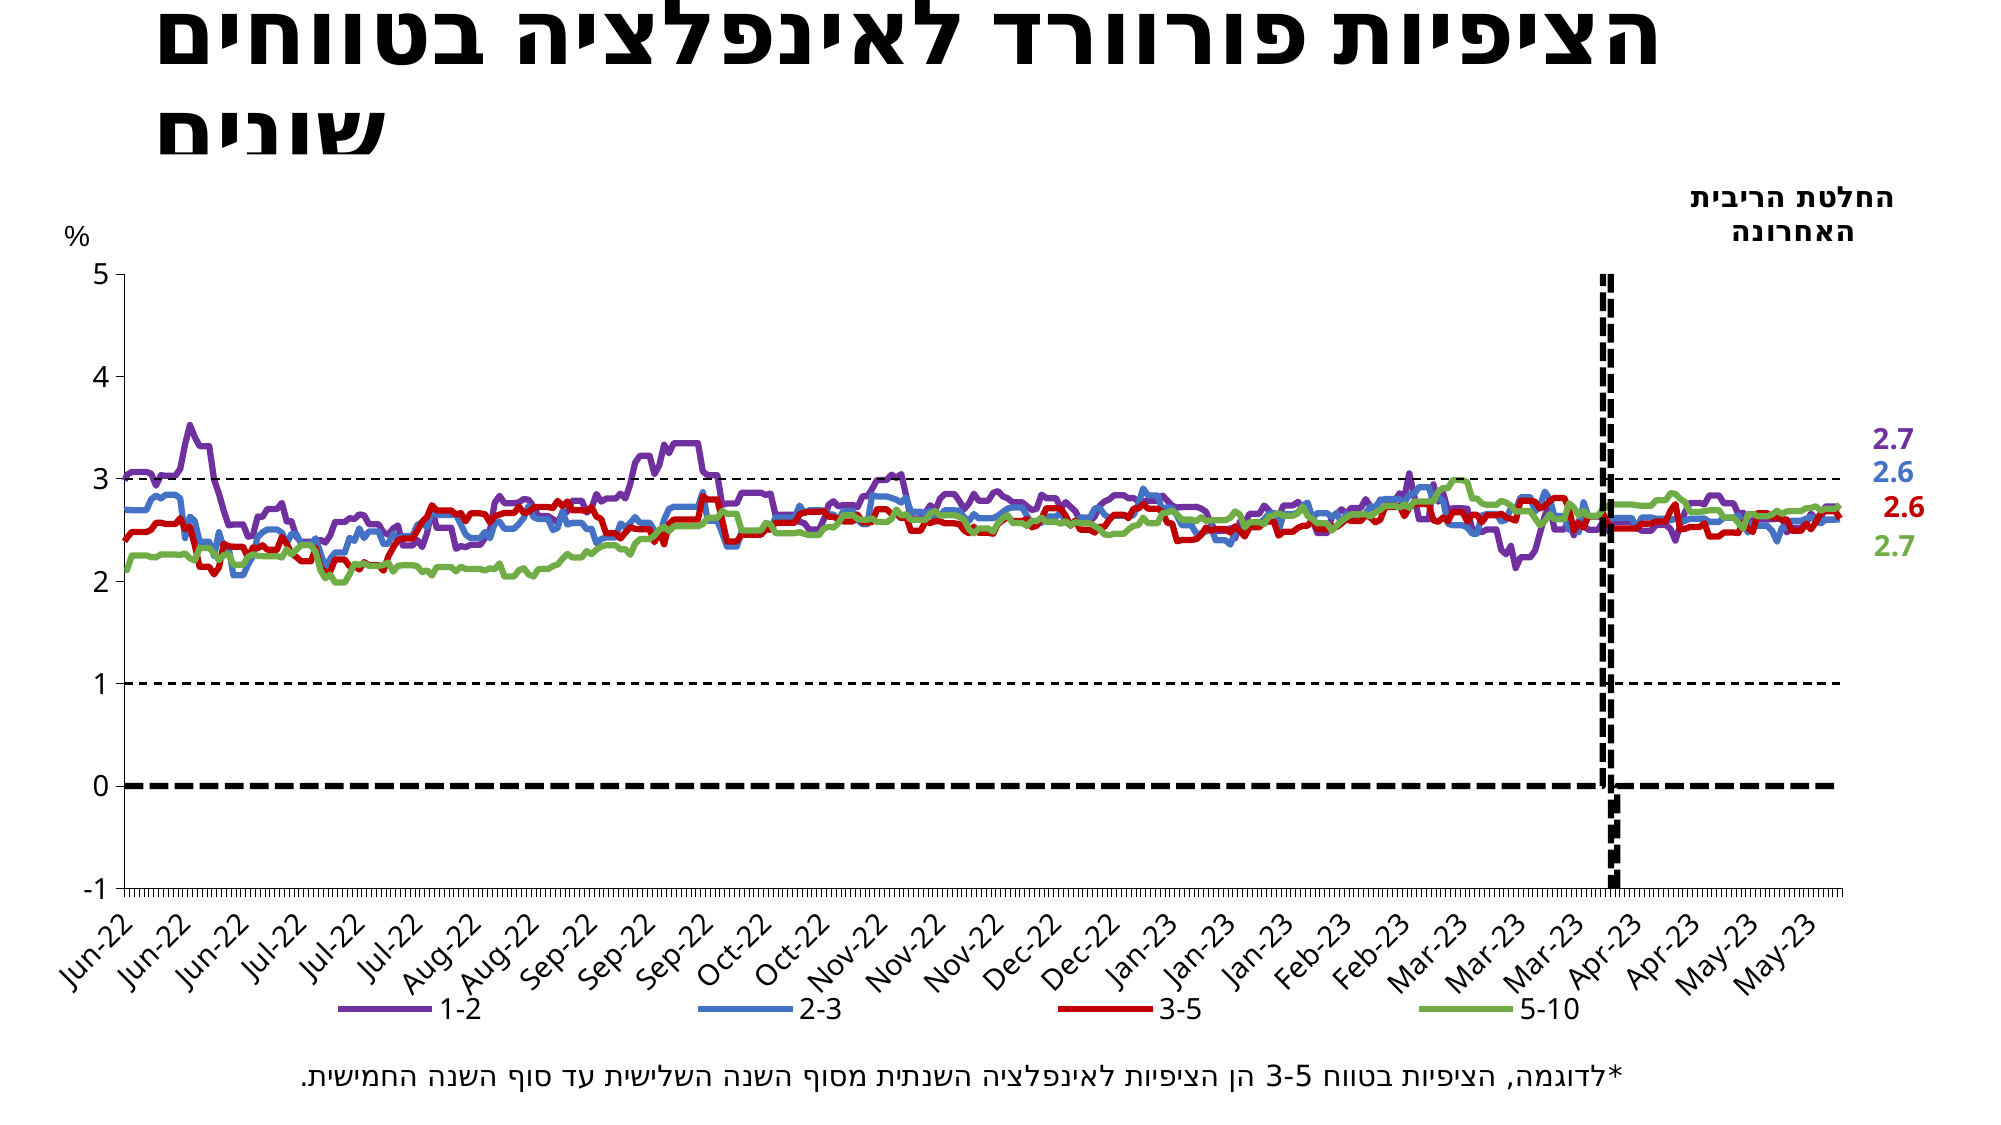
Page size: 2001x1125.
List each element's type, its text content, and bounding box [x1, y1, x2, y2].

title הציפיות פורוורד לאינפלציה בטווחים שונים [137, 13, 1863, 154]
chart [40, 154, 1947, 1098]
